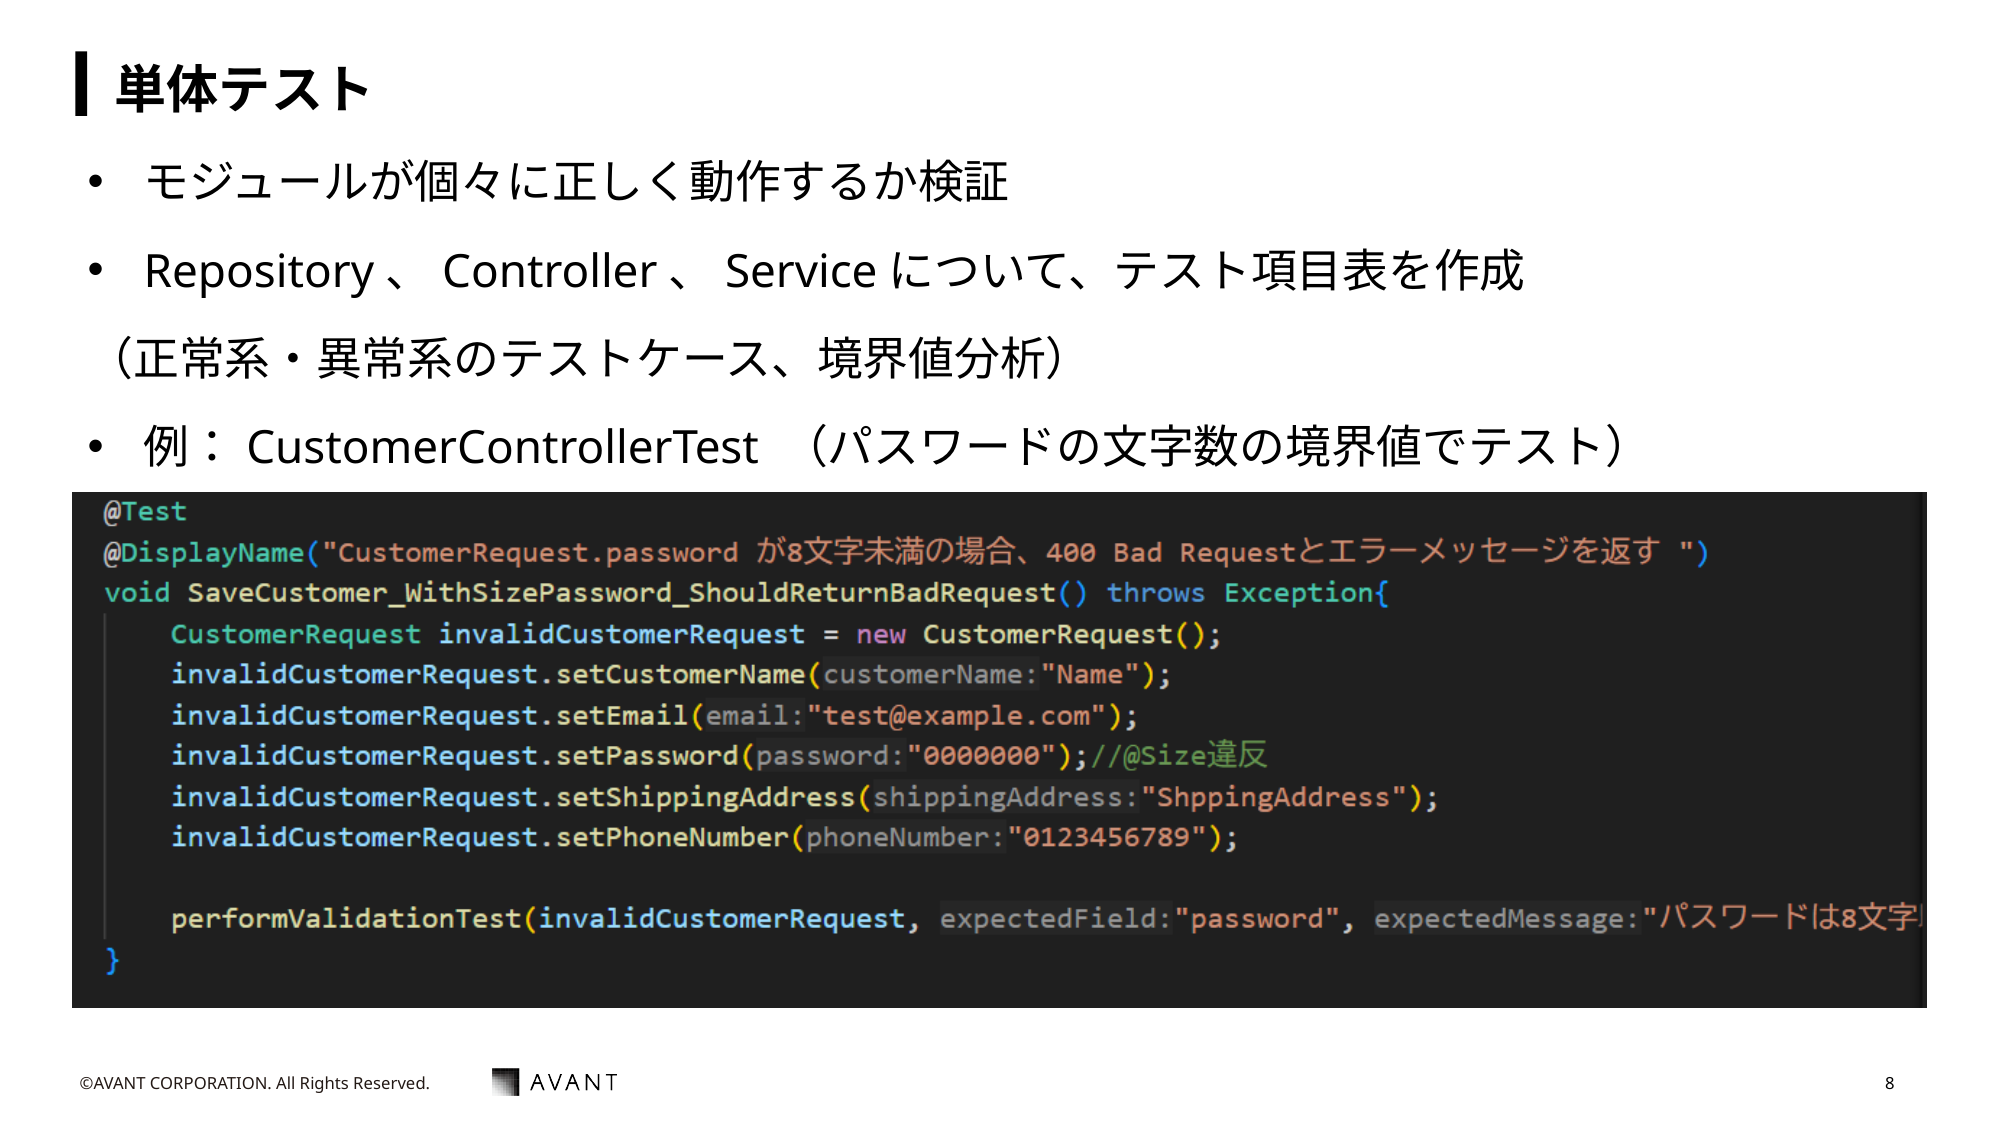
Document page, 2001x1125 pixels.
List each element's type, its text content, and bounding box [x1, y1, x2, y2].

picture [492, 1068, 617, 1096]
picture [72, 492, 1927, 1008]
title 単体テスト [100, 49, 1701, 113]
list モジュールが個々に正しく動作するか検証 Repository、Controller、Serviceについて、テスト項目表を作成 （正常系・異常系のテストケース、境界値分析） 例：CustomerControllerTest （パスワードの文字数の境界値でテスト） [72, 145, 1928, 1047]
